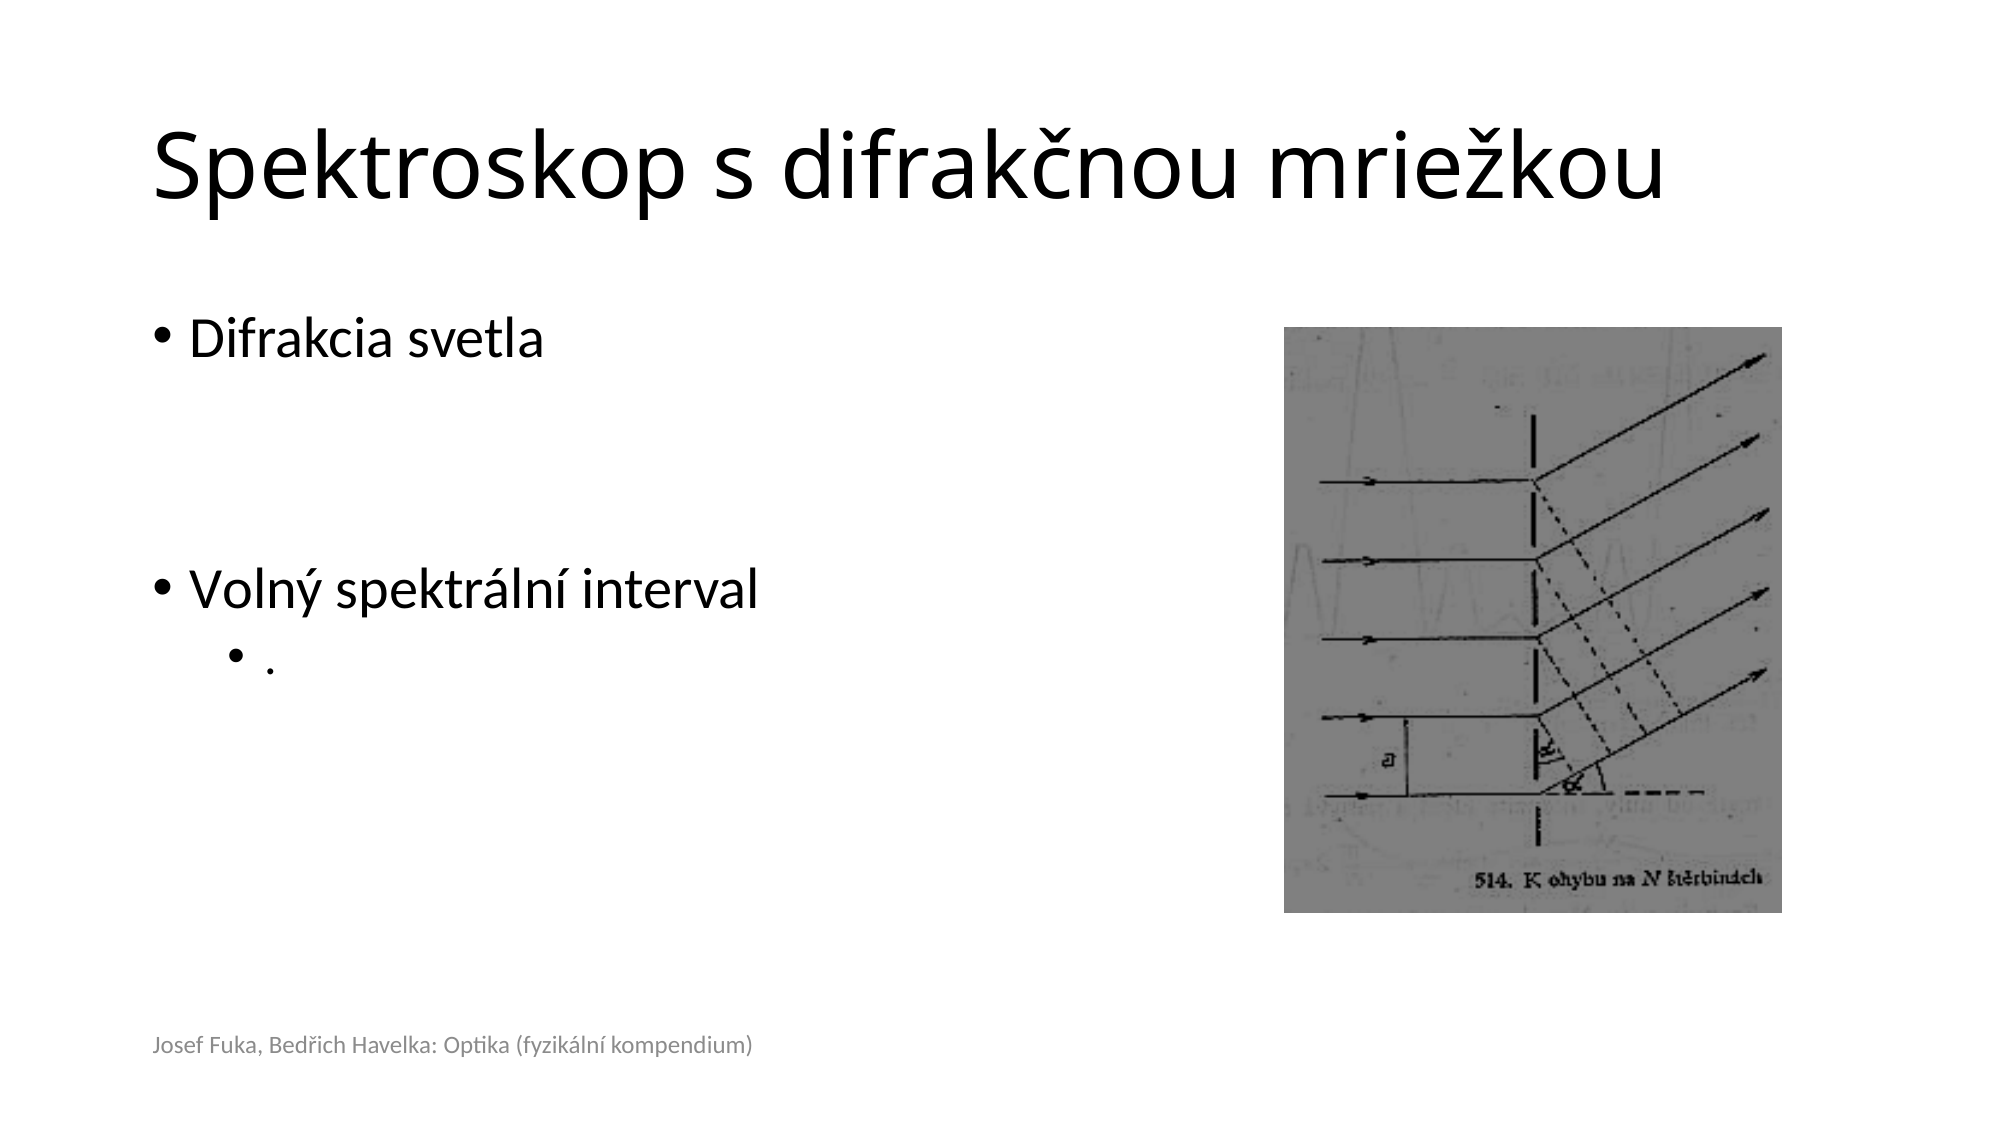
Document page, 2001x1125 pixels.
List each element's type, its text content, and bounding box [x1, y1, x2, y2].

footer Josef Fuka, Bedřich Havelka: Optika (fyzikální kompendium) [137, 1013, 770, 1074]
picture [1284, 327, 1782, 913]
title Spektroskop s difrakčnou mriežkou [137, 59, 1863, 278]
